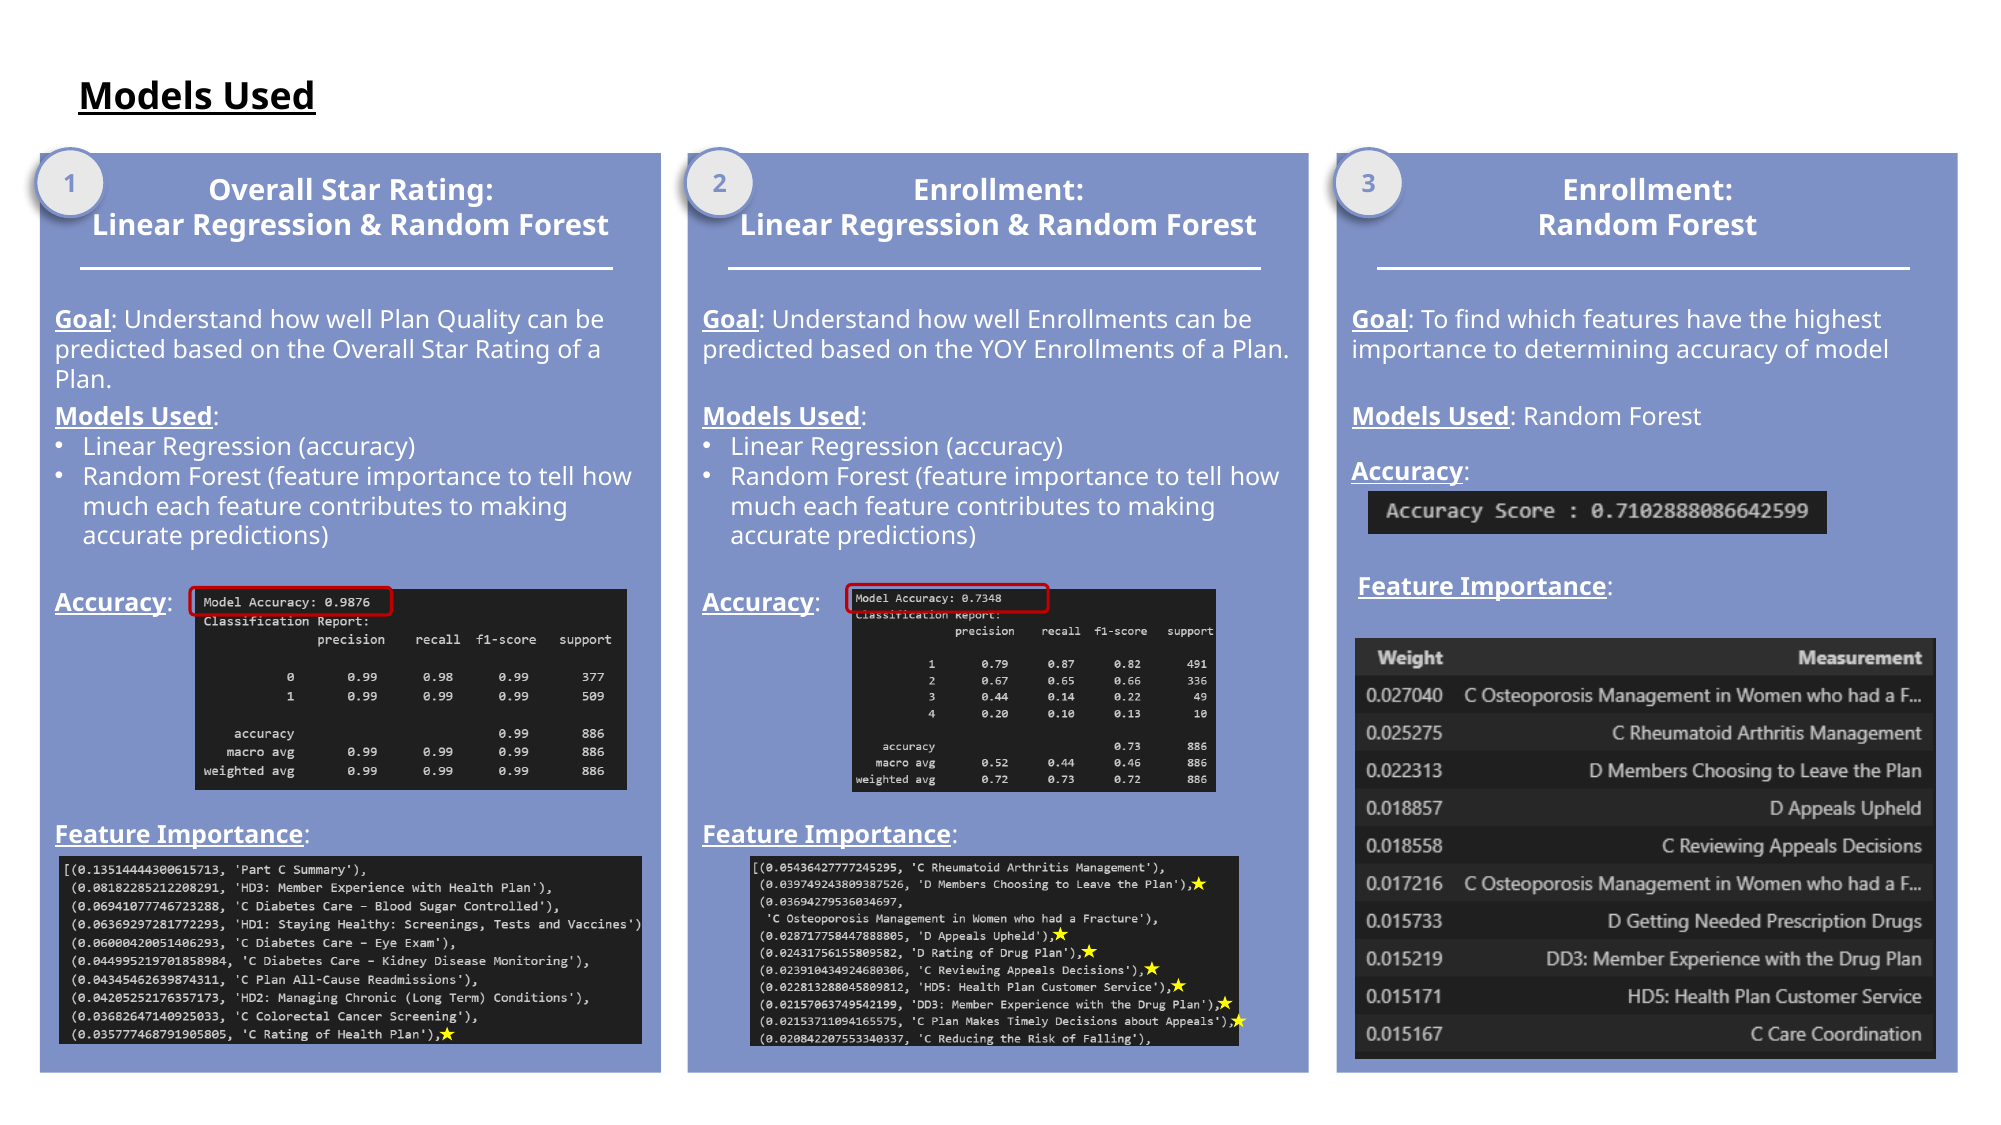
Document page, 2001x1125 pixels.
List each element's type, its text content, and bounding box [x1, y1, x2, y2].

text_box Accuracy: [1336, 448, 1953, 493]
text_box Goal: Understand how well Enrollments can be predicted based on the YOY Enrollments of a Plan. [687, 295, 1309, 371]
text_box Accuracy: [687, 579, 1304, 624]
text_box Goal: Understand how well Plan Quality can be predicted based on the Overall Star Rating of a Plan. [39, 295, 661, 401]
text_box Goal: To find which features have the highest importance to determining accuracy of model [1336, 295, 1958, 371]
text_box Feature Importance: [1342, 562, 1959, 608]
picture [195, 589, 627, 790]
text_box [1240, 1012, 1252, 1032]
picture [749, 856, 1240, 1046]
text_box 1 [34, 147, 107, 219]
text_box Enrollment: Linear Regression & Random Forest [689, 163, 1308, 249]
picture [1354, 637, 1936, 1060]
picture [1368, 491, 1828, 535]
text_box 3 [1332, 147, 1405, 219]
text_box [38, 151, 663, 1074]
text_box Feature Importance: [39, 811, 656, 856]
text_box Models Used: Linear Regression (accuracy) Random Forest (feature importance to tell how much each feature contributes to making accurate predictions) [687, 392, 1306, 558]
text_box [845, 582, 1050, 614]
text_box Models Used [63, 64, 331, 124]
text_box Models Used: Linear Regression (accuracy) Random Forest (feature importance to tell how much each feature contributes to making accurate predictions) [39, 392, 659, 558]
text_box Enrollment: Random Forest [1338, 163, 1957, 249]
text_box [1335, 151, 1959, 1074]
text_box [188, 585, 393, 617]
text_box Accuracy: [39, 579, 656, 624]
text_box Feature Importance: [687, 811, 1304, 856]
text_box [686, 151, 1310, 1074]
text_box Models Used: Random Forest [1336, 392, 1955, 438]
text_box Overall Star Rating: Linear Regression & Random Forest [41, 163, 661, 249]
picture [851, 589, 1217, 792]
text_box 2 [683, 147, 756, 219]
picture [58, 856, 642, 1045]
